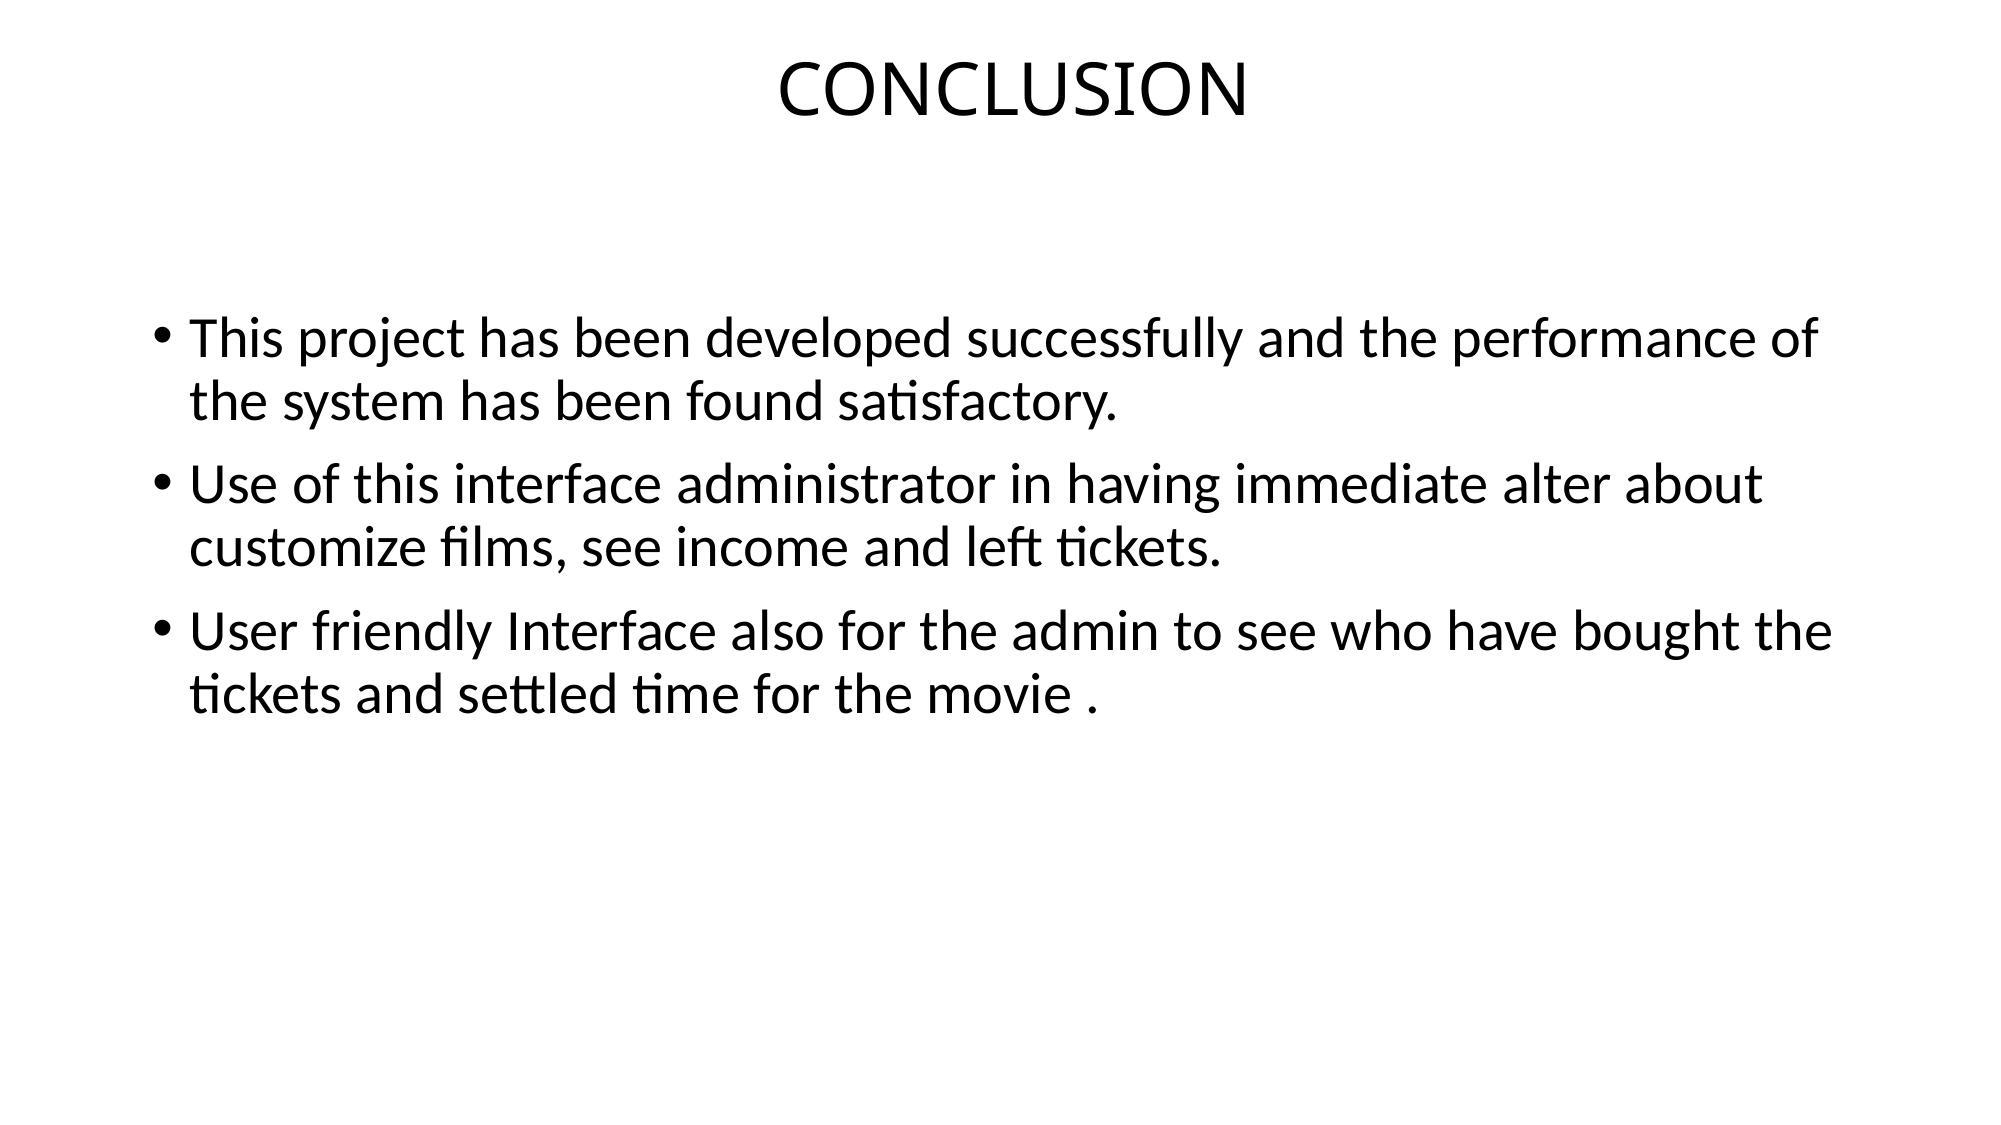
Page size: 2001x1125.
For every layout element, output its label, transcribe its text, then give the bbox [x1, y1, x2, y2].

title CONCLUSION [501, 44, 1526, 140]
list This project has been developed successfully and the performance of the system has been found satisfactory. Use of this interface administrator in having immediate alter about customize films, see income and left tickets. User friendly Interface also for the admin to see who have bought the tickets and settled time for the movie . [137, 299, 1863, 1014]
